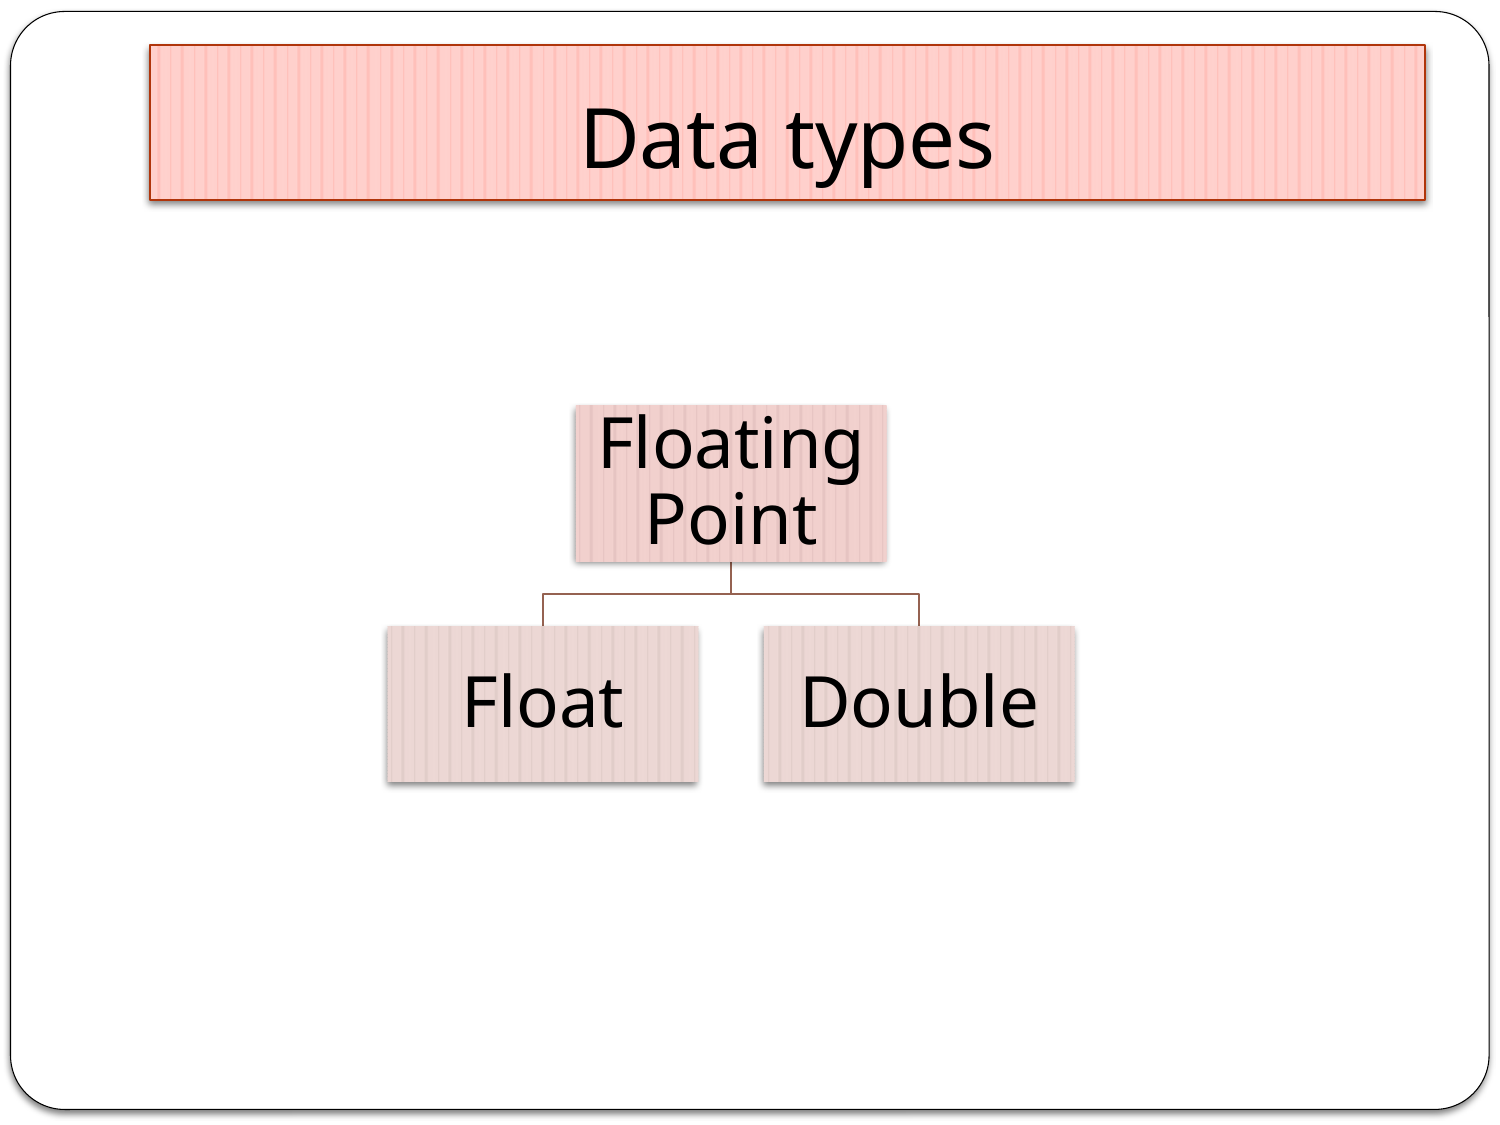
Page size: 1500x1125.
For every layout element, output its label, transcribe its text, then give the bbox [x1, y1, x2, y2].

title Data types [149, 44, 1426, 201]
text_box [387, 224, 1076, 963]
